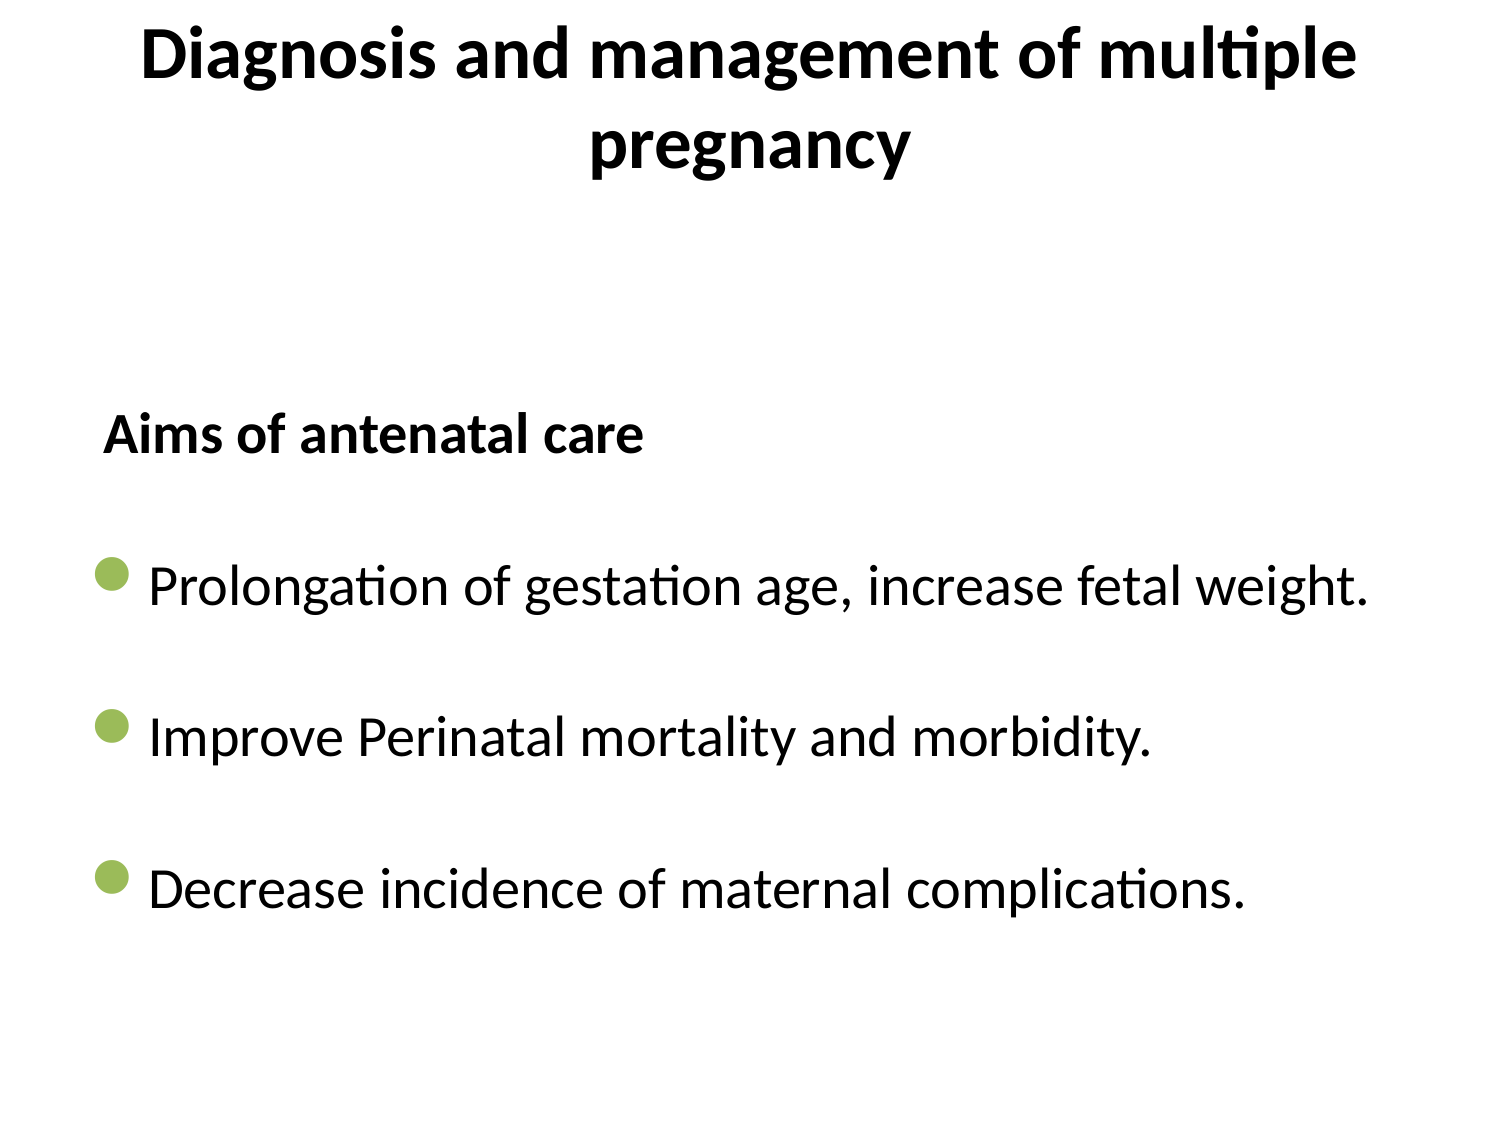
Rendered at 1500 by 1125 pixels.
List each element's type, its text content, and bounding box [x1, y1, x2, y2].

text_box [74, 115, 1425, 304]
title Diagnosis and management of multiple pregnancy [75, 45, 1425, 115]
text_box Aims of antenatal care Prolongation of gestation age, increase fetal weight. Improve Perinatal mortality and morbidity. Decrease incidence of maternal complications. [74, 317, 1425, 1038]
